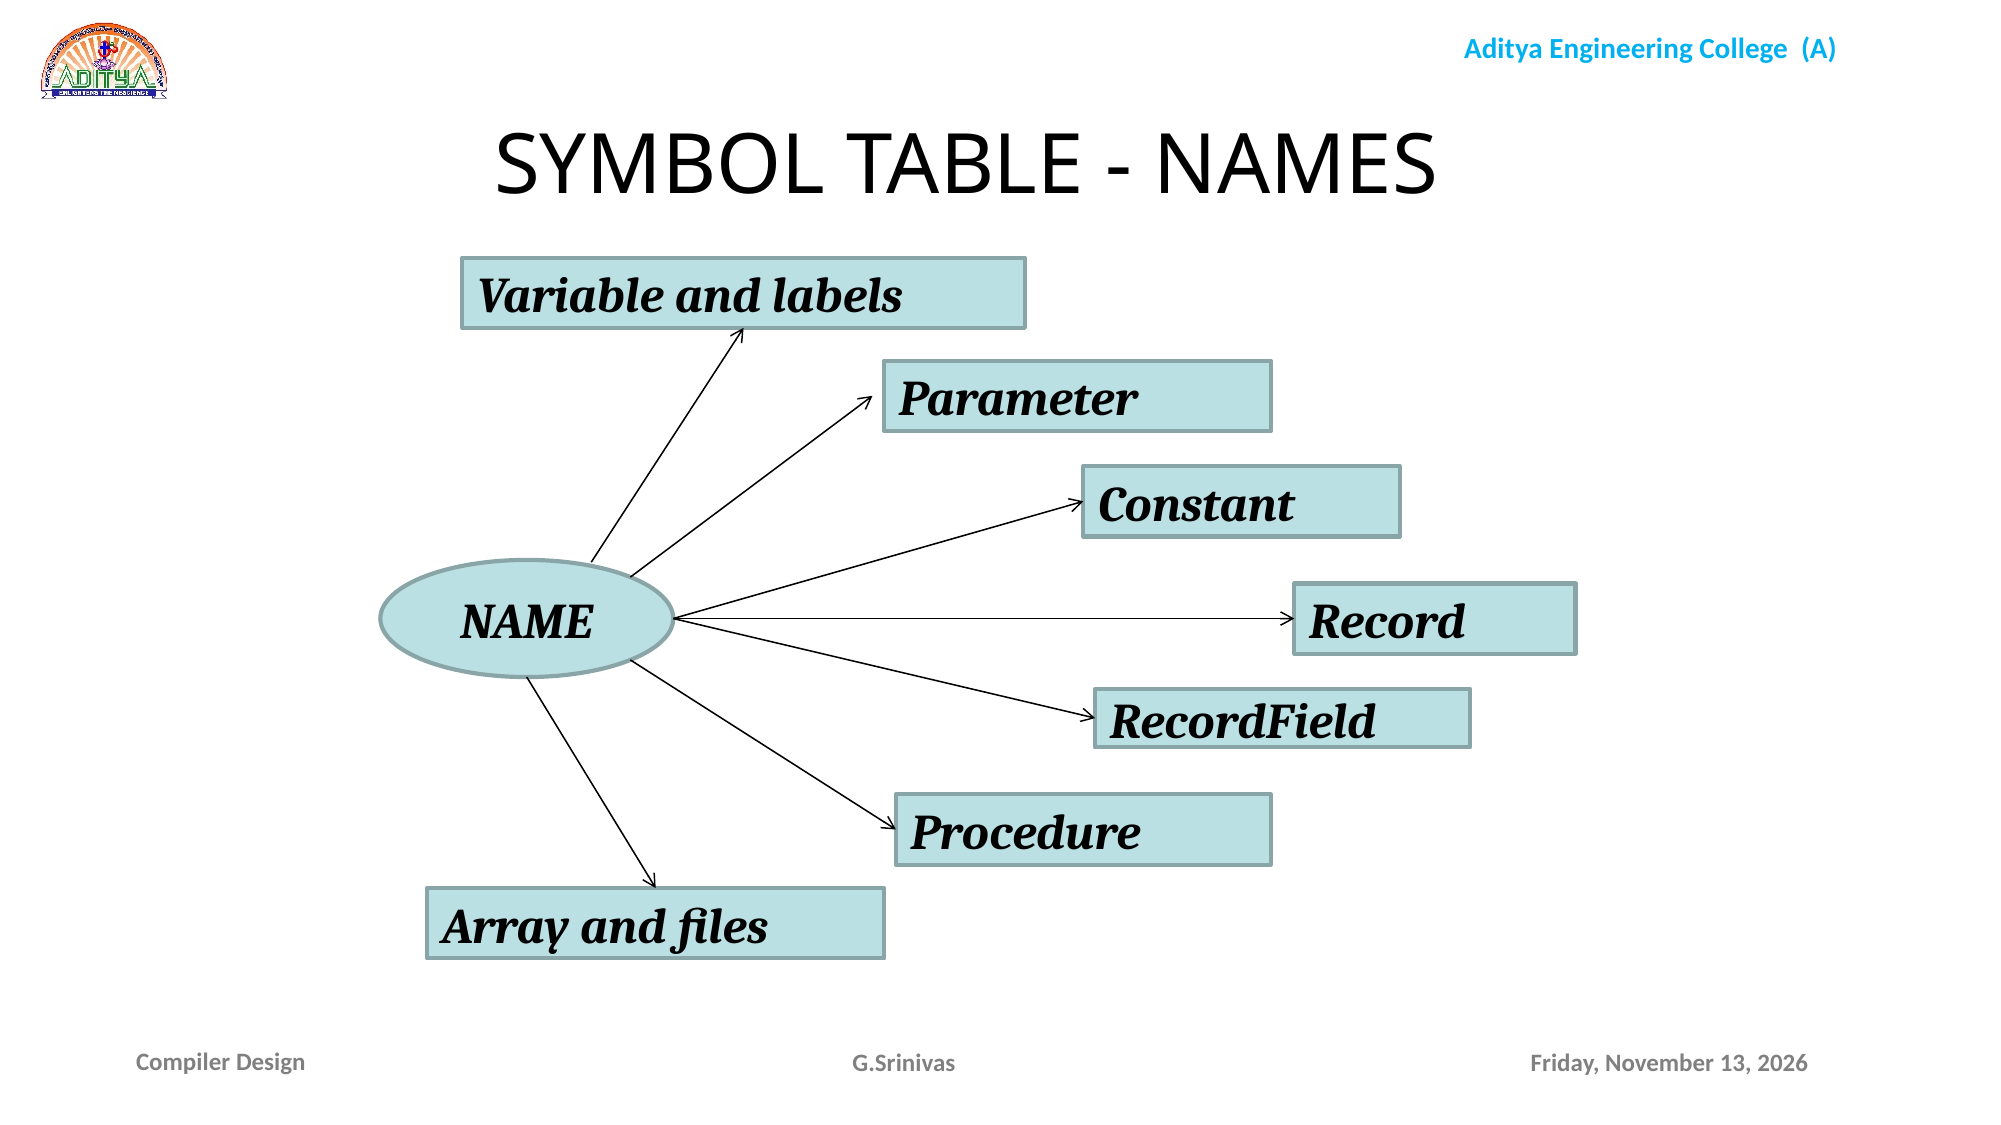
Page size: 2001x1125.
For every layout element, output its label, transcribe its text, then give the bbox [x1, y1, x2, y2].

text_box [673, 501, 1084, 618]
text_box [673, 618, 678, 718]
text_box [291, 283, 1642, 1026]
text_box Constant [1083, 466, 1400, 537]
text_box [660, 365, 843, 608]
text_box Record [1294, 583, 1576, 654]
text_box Variable and labels [462, 257, 1025, 328]
text_box RecordField [1095, 688, 1471, 748]
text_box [678, 611, 848, 878]
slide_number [1515, 1031, 1861, 1092]
text_box Array and files [427, 888, 885, 959]
footer G.Srinivas [678, 1031, 1129, 1092]
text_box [550, 368, 660, 522]
text_box Parameter [884, 360, 1271, 431]
text_box NAME [380, 559, 673, 678]
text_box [485, 718, 697, 848]
picture [39, 22, 168, 99]
text_box Procedure [895, 794, 1271, 865]
text_box SYMBOL TABLE - NAMES [291, 65, 1642, 254]
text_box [848, 618, 1096, 719]
